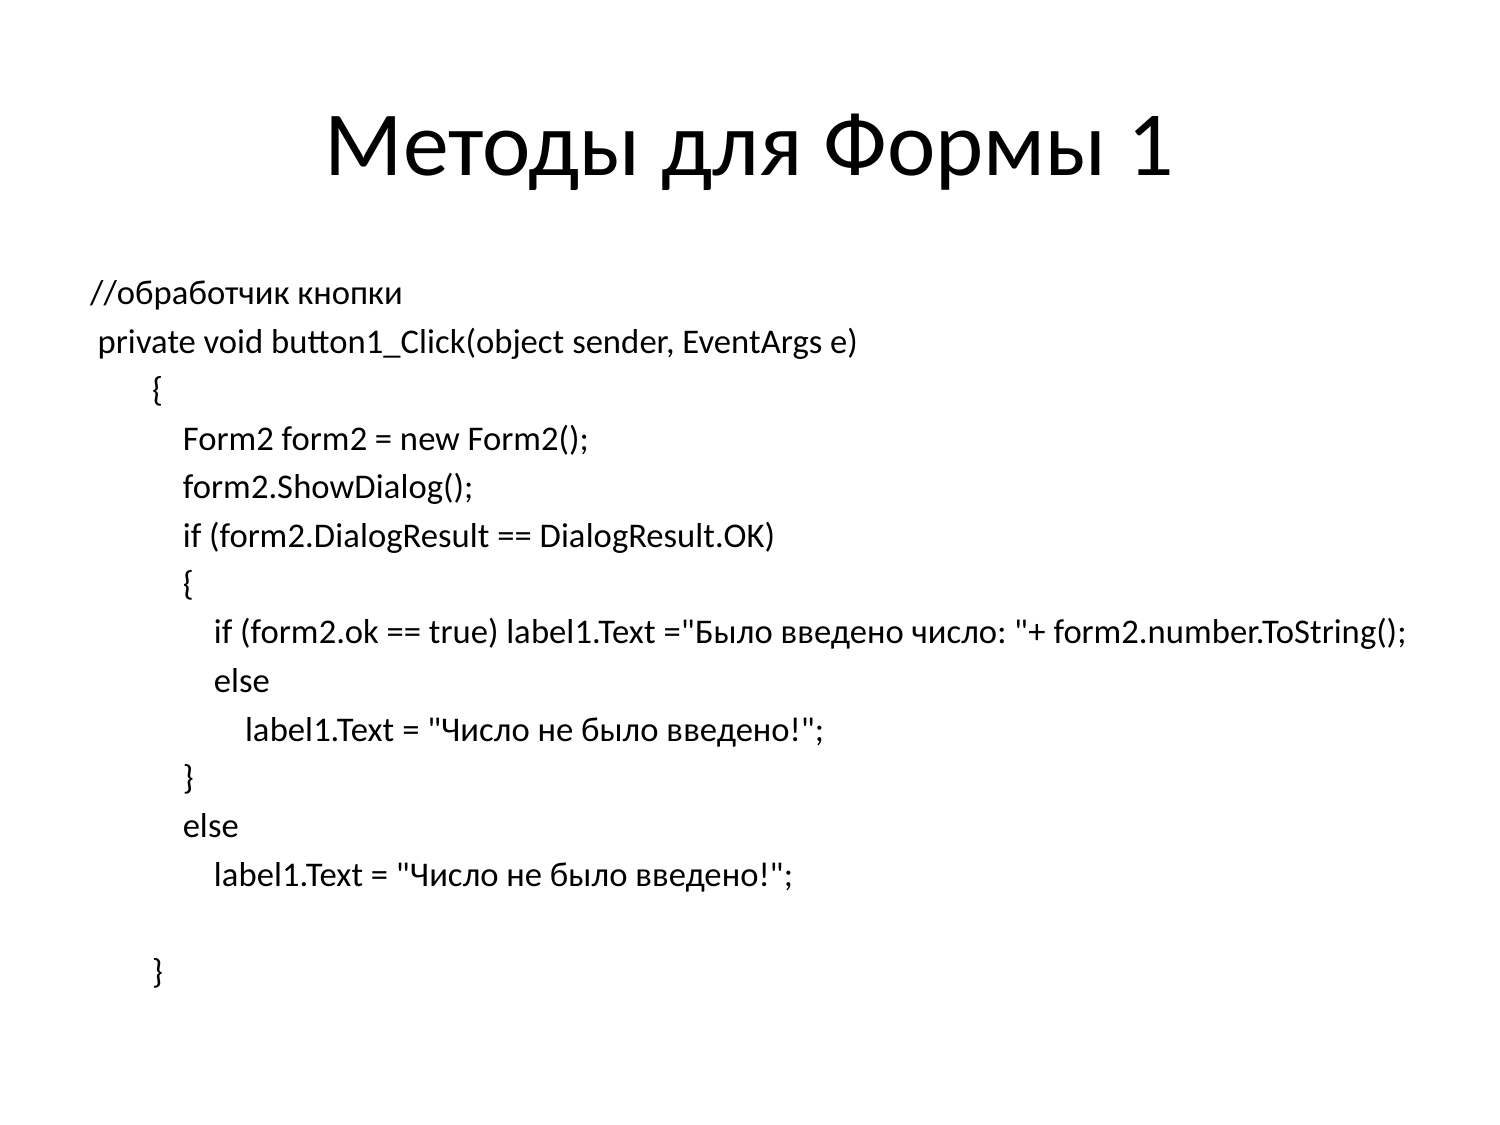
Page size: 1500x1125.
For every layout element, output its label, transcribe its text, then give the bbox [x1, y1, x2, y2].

title Методы для Формы 1 [75, 45, 1425, 233]
list //обработчик кнопки private void button1_Click(object sender, EventArgs e) { Form2 form2 = new Form2(); form2.ShowDialog(); if (form2.DialogResult == DialogResult.OK) { if (form2.ok == true) label1.Text ="Было введено число: "+ form2.number.ToString(); else label1.Text = "Число не было введено!"; } else label1.Text = "Число не было введено!"; } [75, 262, 1425, 1005]
